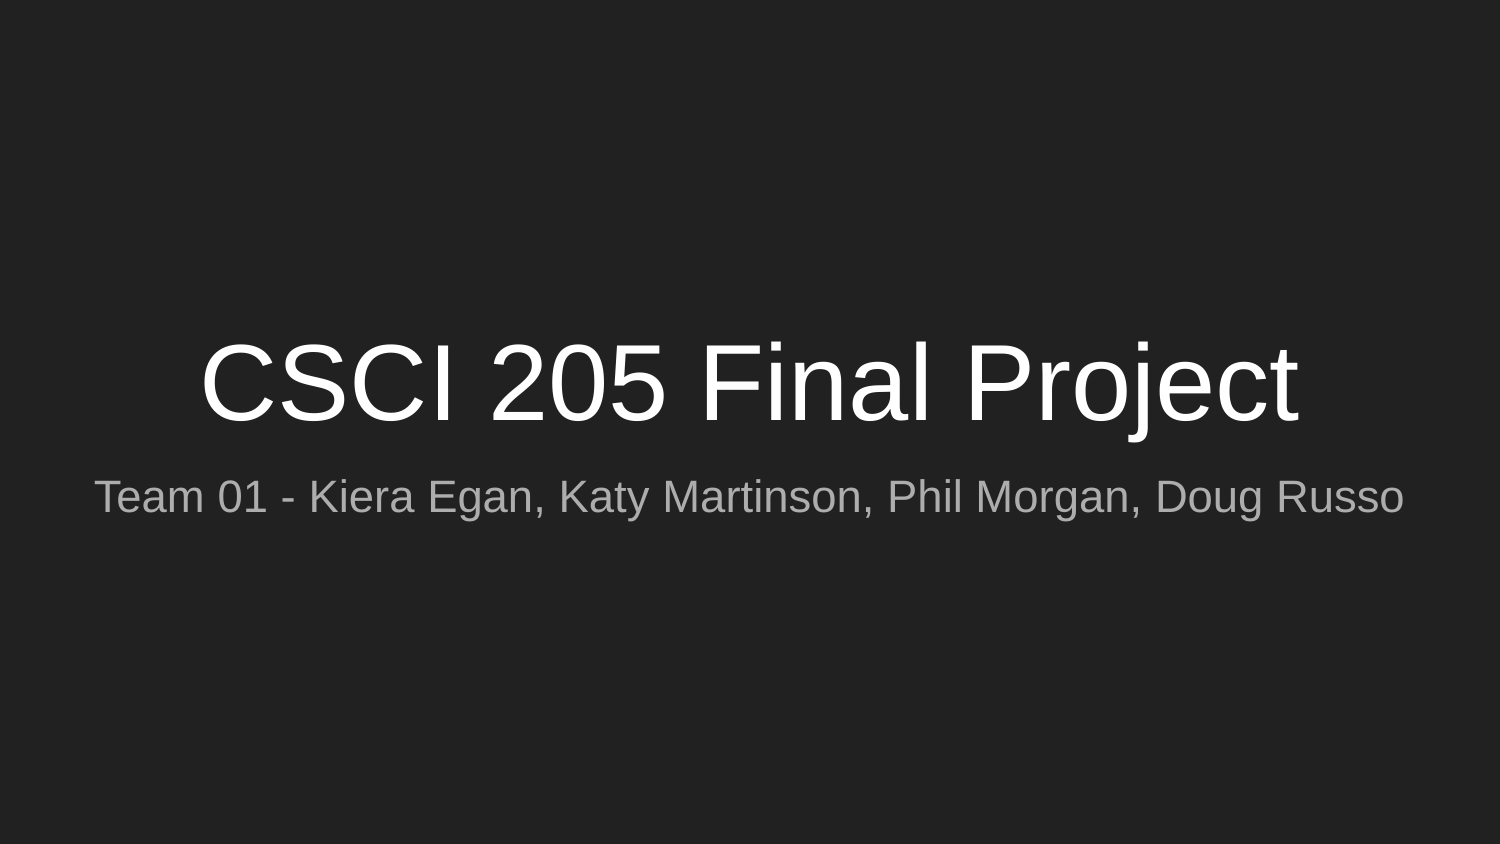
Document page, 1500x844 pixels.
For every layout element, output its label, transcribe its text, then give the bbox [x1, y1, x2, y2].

subtitle Team 01 - Kiera Egan, Katy Martinson, Phil Morgan, Doug Russo [51, 464, 1449, 595]
title CSCI 205 Final Project [51, 122, 1449, 459]
